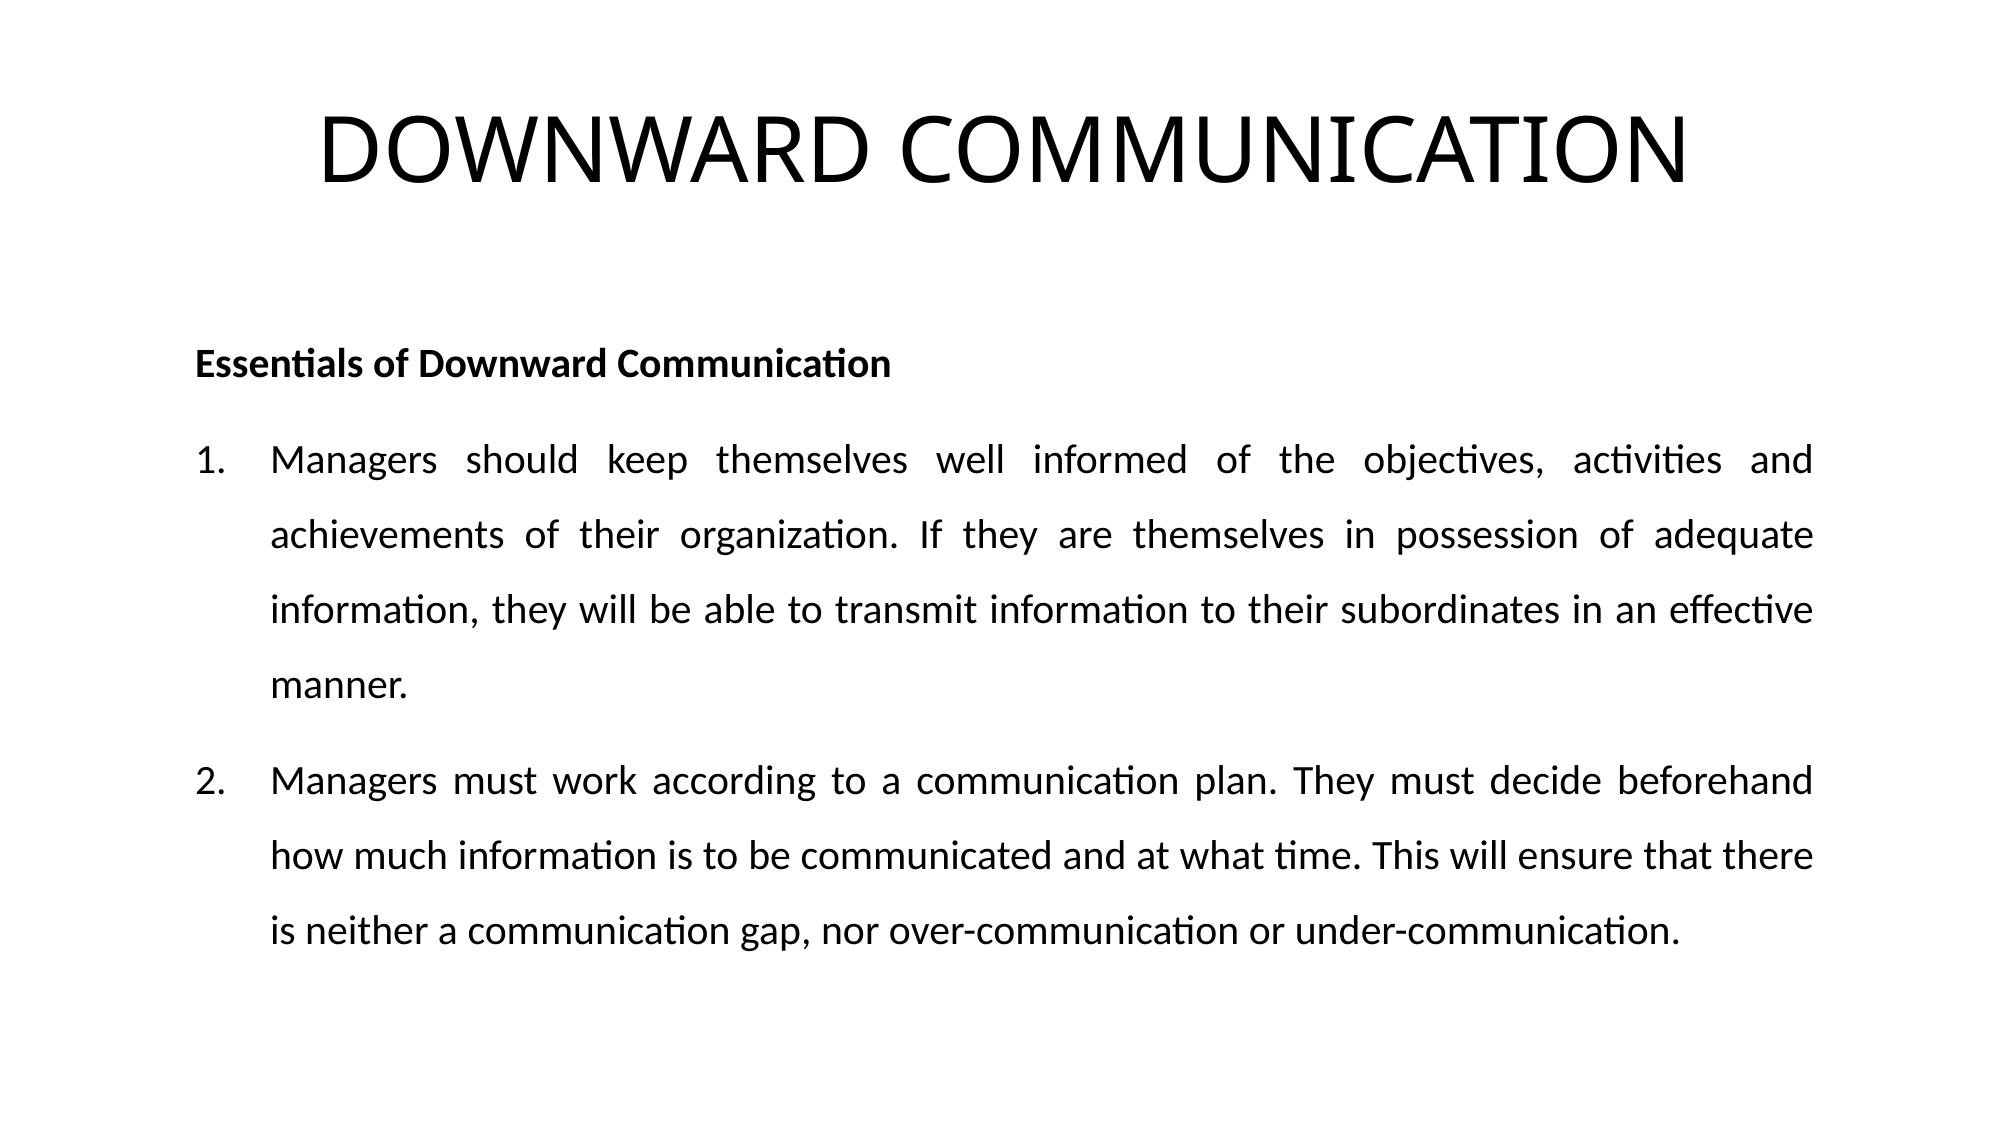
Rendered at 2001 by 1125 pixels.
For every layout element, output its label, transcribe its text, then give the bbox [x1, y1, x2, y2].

list Essentials of Downward Communication Managers should keep themselves well informed of the objectives, activities and achievements of their organization. If they are themselves in possession of adequate information, they will be able to transmit information to their subordinates in an effective manner. Managers must work according to a communication plan. They must decide beforehand how much information is to be communicated and at what time. This will ensure that there is neither a communication gap, nor over-communication or under-communication. [180, 302, 1830, 1030]
title DOWNWARD COMMUNICATION [180, 47, 1830, 260]
